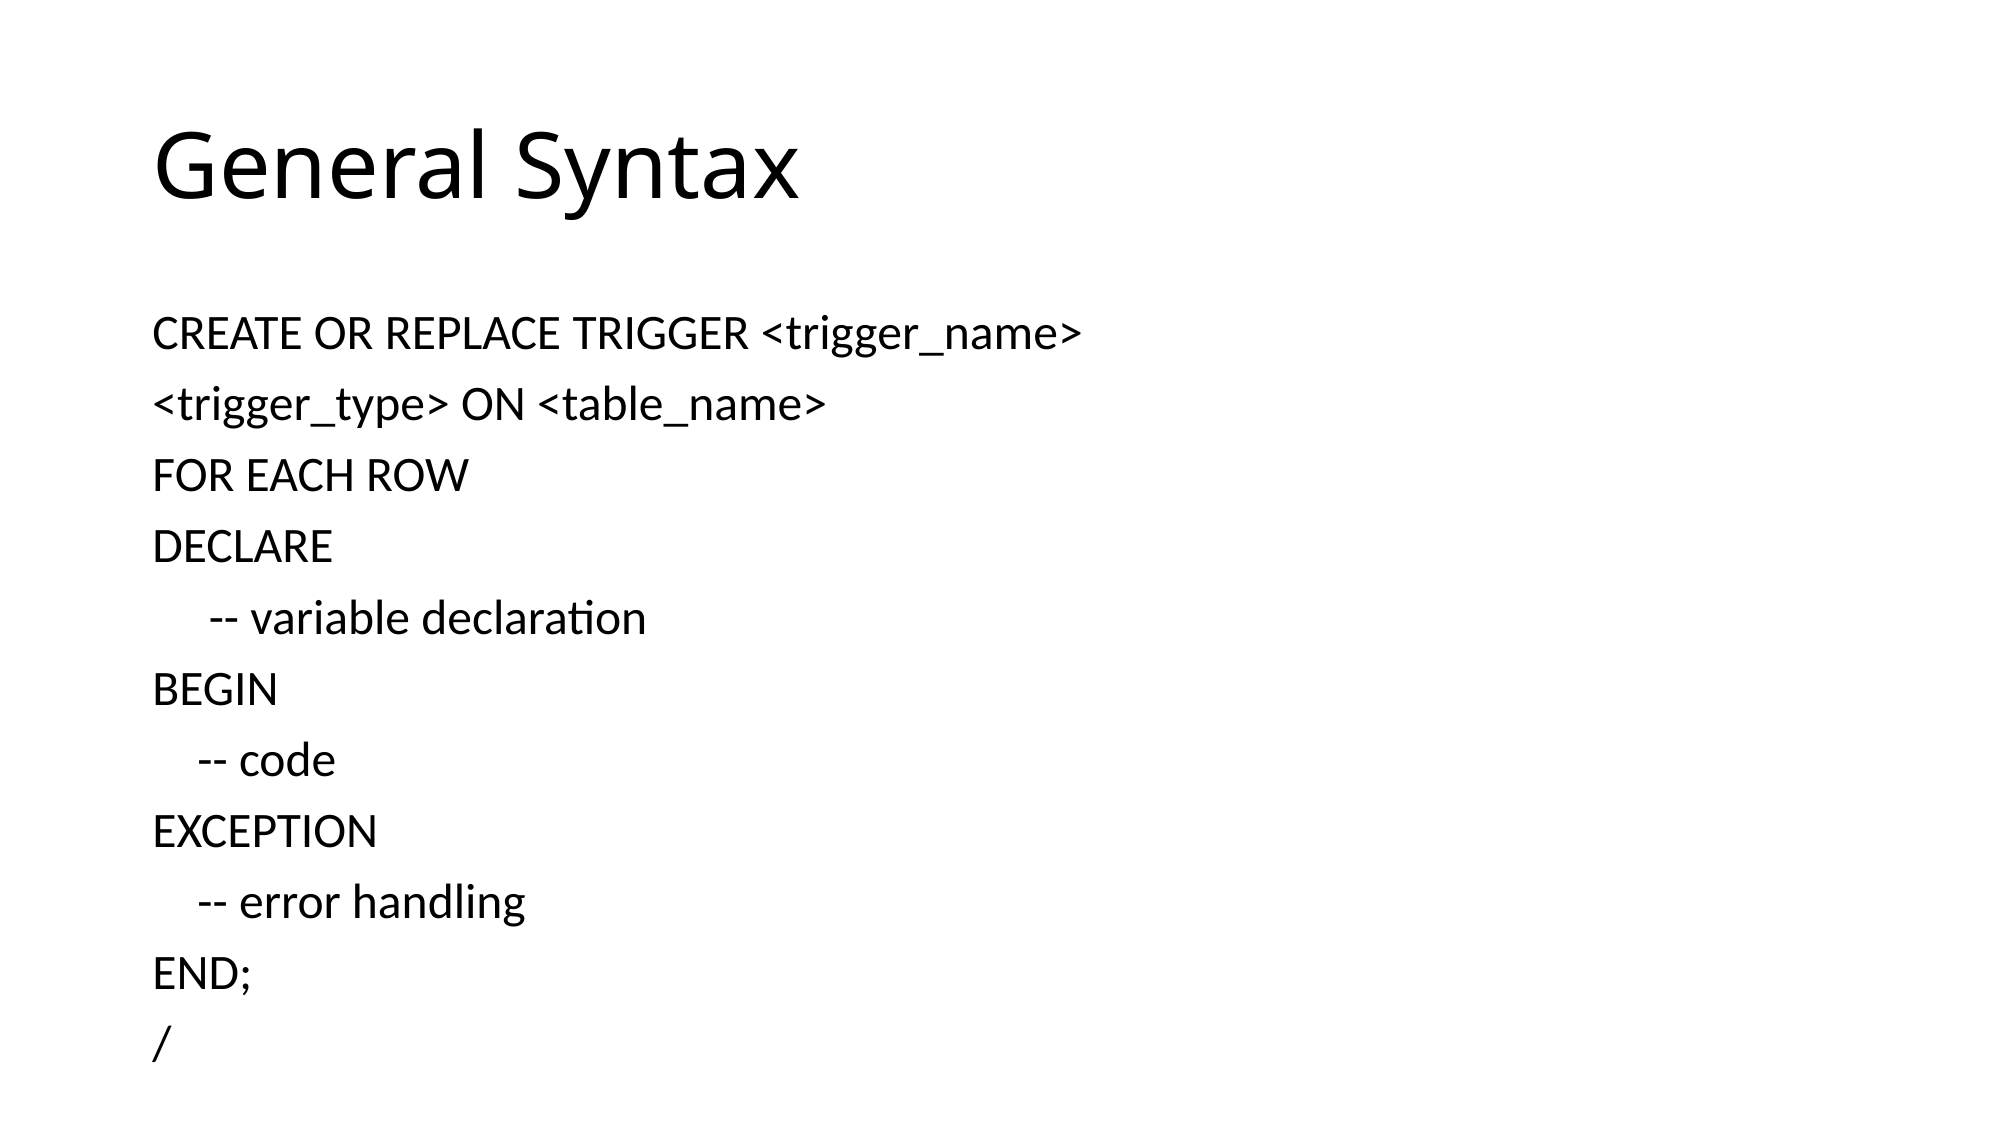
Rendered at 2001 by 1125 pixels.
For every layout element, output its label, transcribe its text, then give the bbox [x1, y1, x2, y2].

list CREATE OR REPLACE TRIGGER <trigger_name> <trigger_type> ON <table_name> FOR EACH ROW DECLARE -- variable declaration BEGIN -- code EXCEPTION -- error handling END; / [137, 299, 1863, 1086]
title General Syntax [137, 59, 1863, 278]
